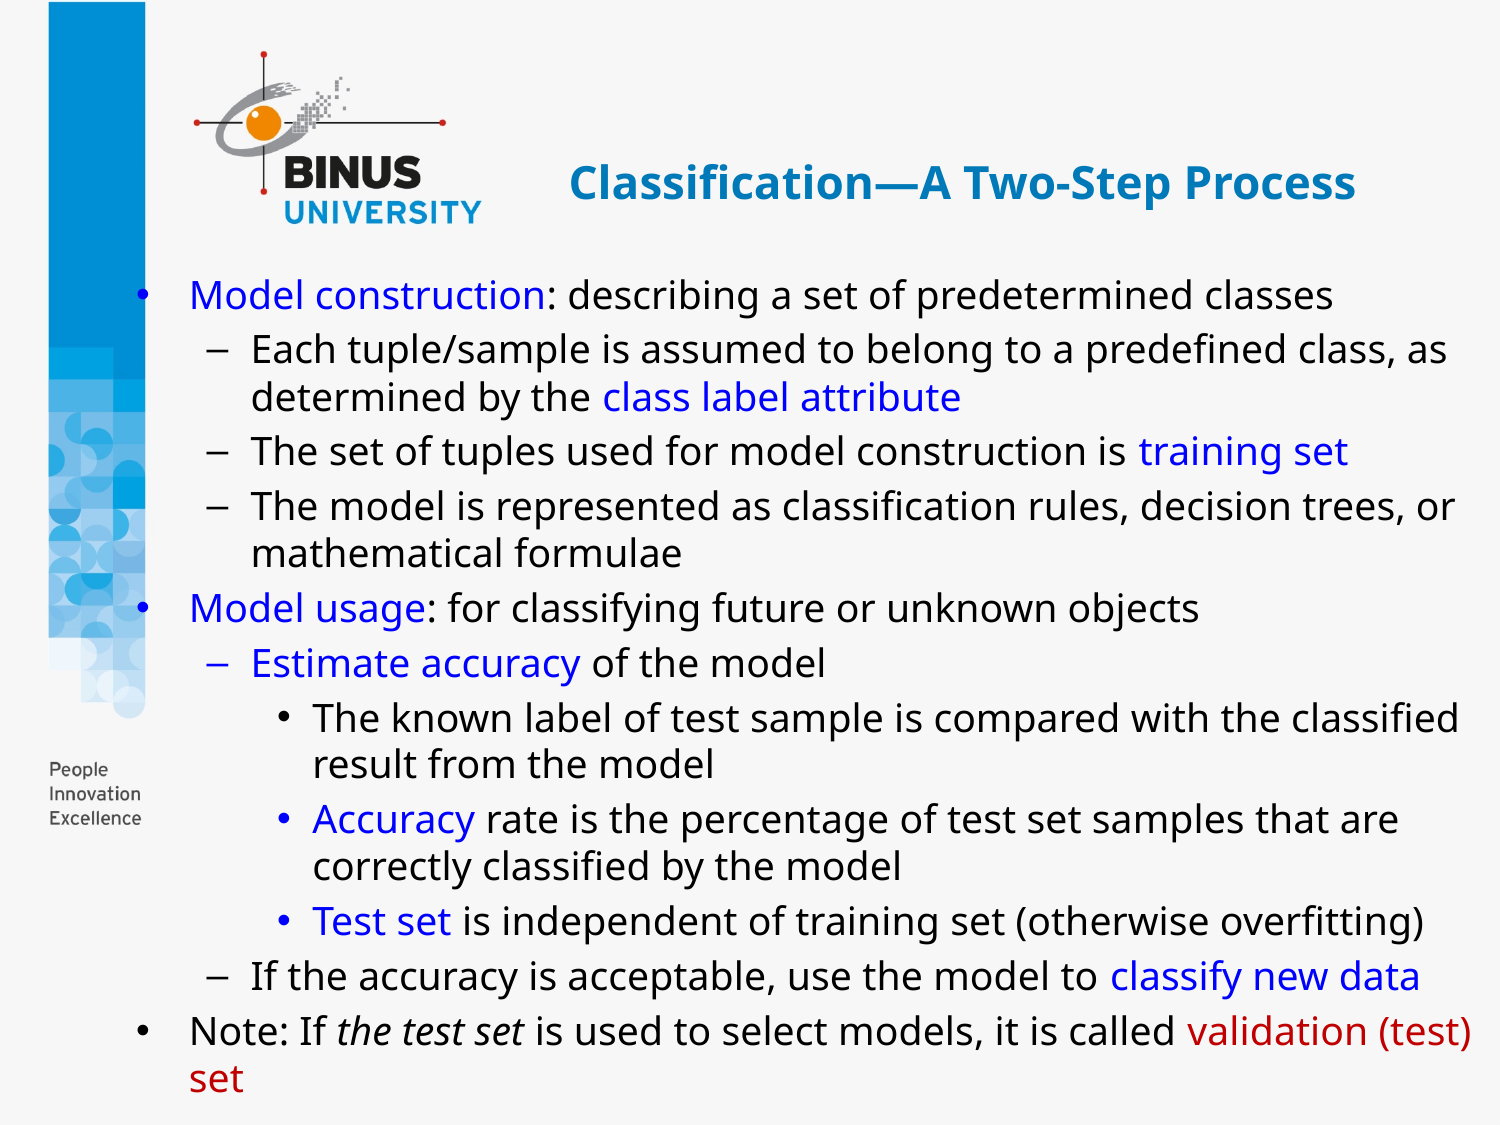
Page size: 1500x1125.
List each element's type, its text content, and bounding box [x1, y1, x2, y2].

picture [0, 0, 1500, 845]
list Model construction: describing a set of predetermined classes Each tuple/sample is assumed to belong to a predefined class, as determined by the class label attribute The set of tuples used for model construction is training set The model is represented as classification rules, decision trees, or mathematical formulae Model usage: for classifying future or unknown objects Estimate accuracy of the model The known label of test sample is compared with the classified result from the model Accuracy rate is the percentage of test set samples that are correctly classified by the model Test set is independent of training set (otherwise overfitting) If the accuracy is acceptable, use the model to classify new data Note: If the test set is used to select models, it is called validation (test) set [121, 262, 1497, 1125]
title Classification—A Two-Step Process [549, 125, 1388, 238]
